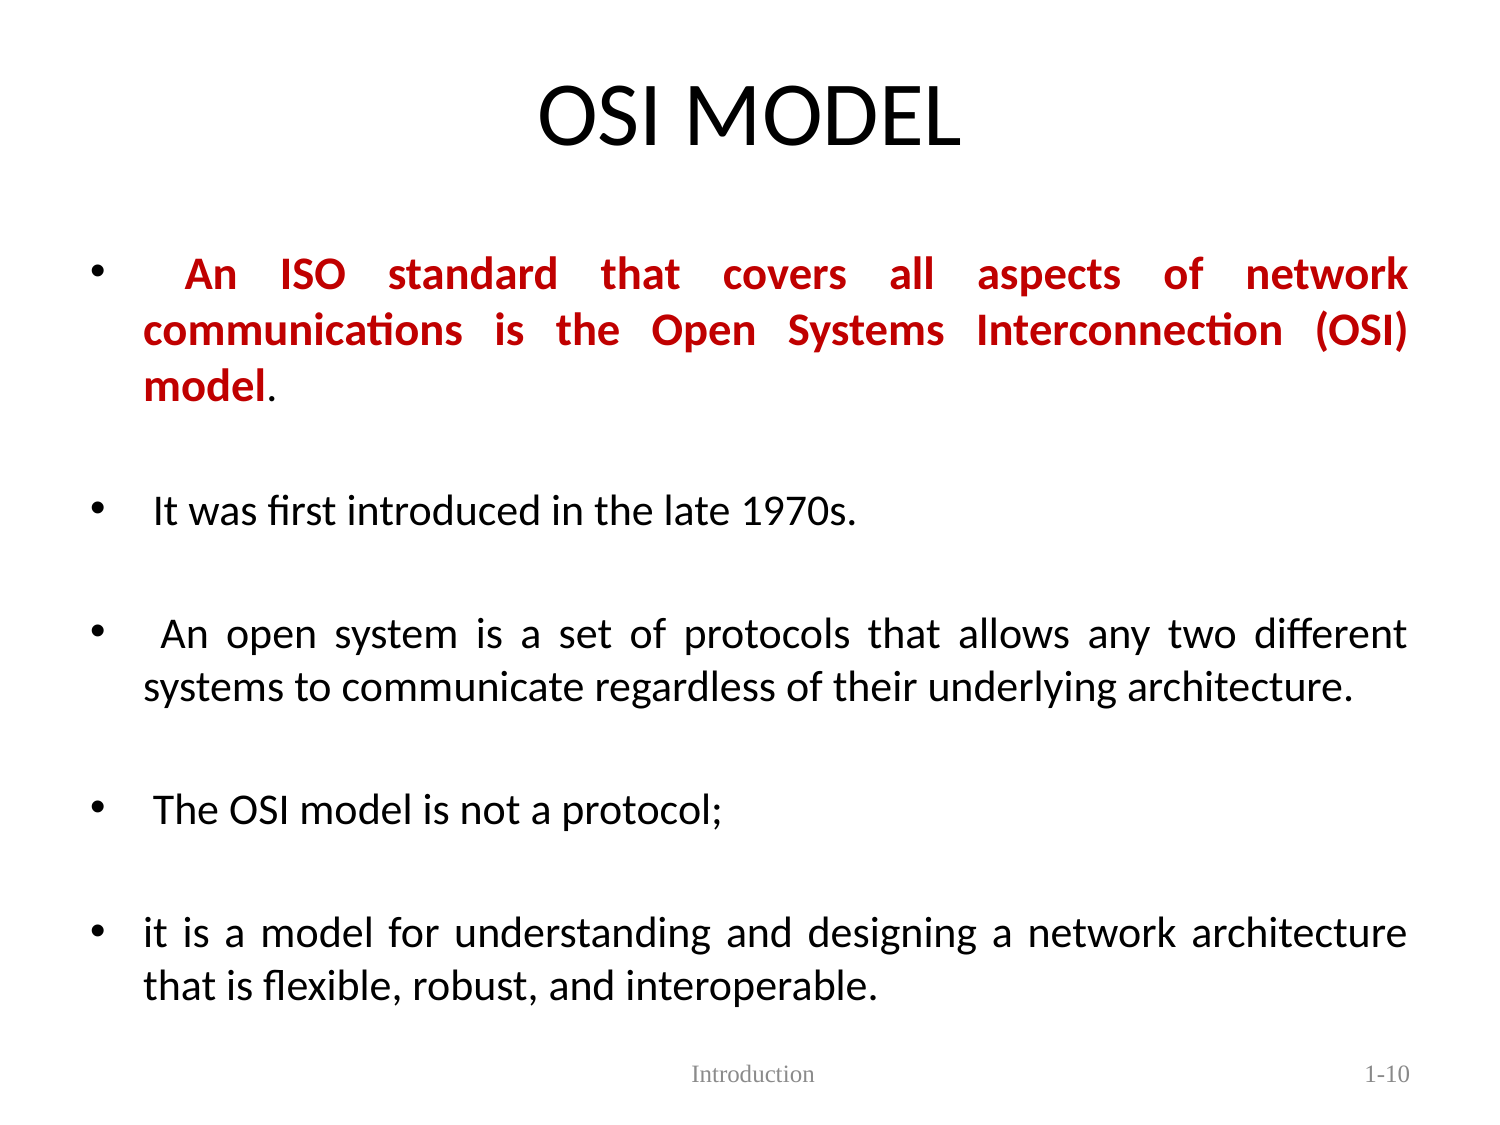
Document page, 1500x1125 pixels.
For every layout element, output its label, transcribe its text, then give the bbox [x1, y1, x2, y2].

footer Introduction [512, 1042, 988, 1103]
list An ISO standard that covers all aspects of network communications is the Open Systems Interconnection (OSI) model. It was first introduced in the late 1970s. An open system is a set of protocols that allows any two different systems to communicate regardless of their underlying architecture. The OSI model is not a protocol; it is a model for understanding and designing a network architecture that is flexible, robust, and interoperable. [75, 173, 1425, 1037]
slide_number 1-10 [1074, 1042, 1425, 1103]
title OSI MODEL [75, 45, 1425, 173]
